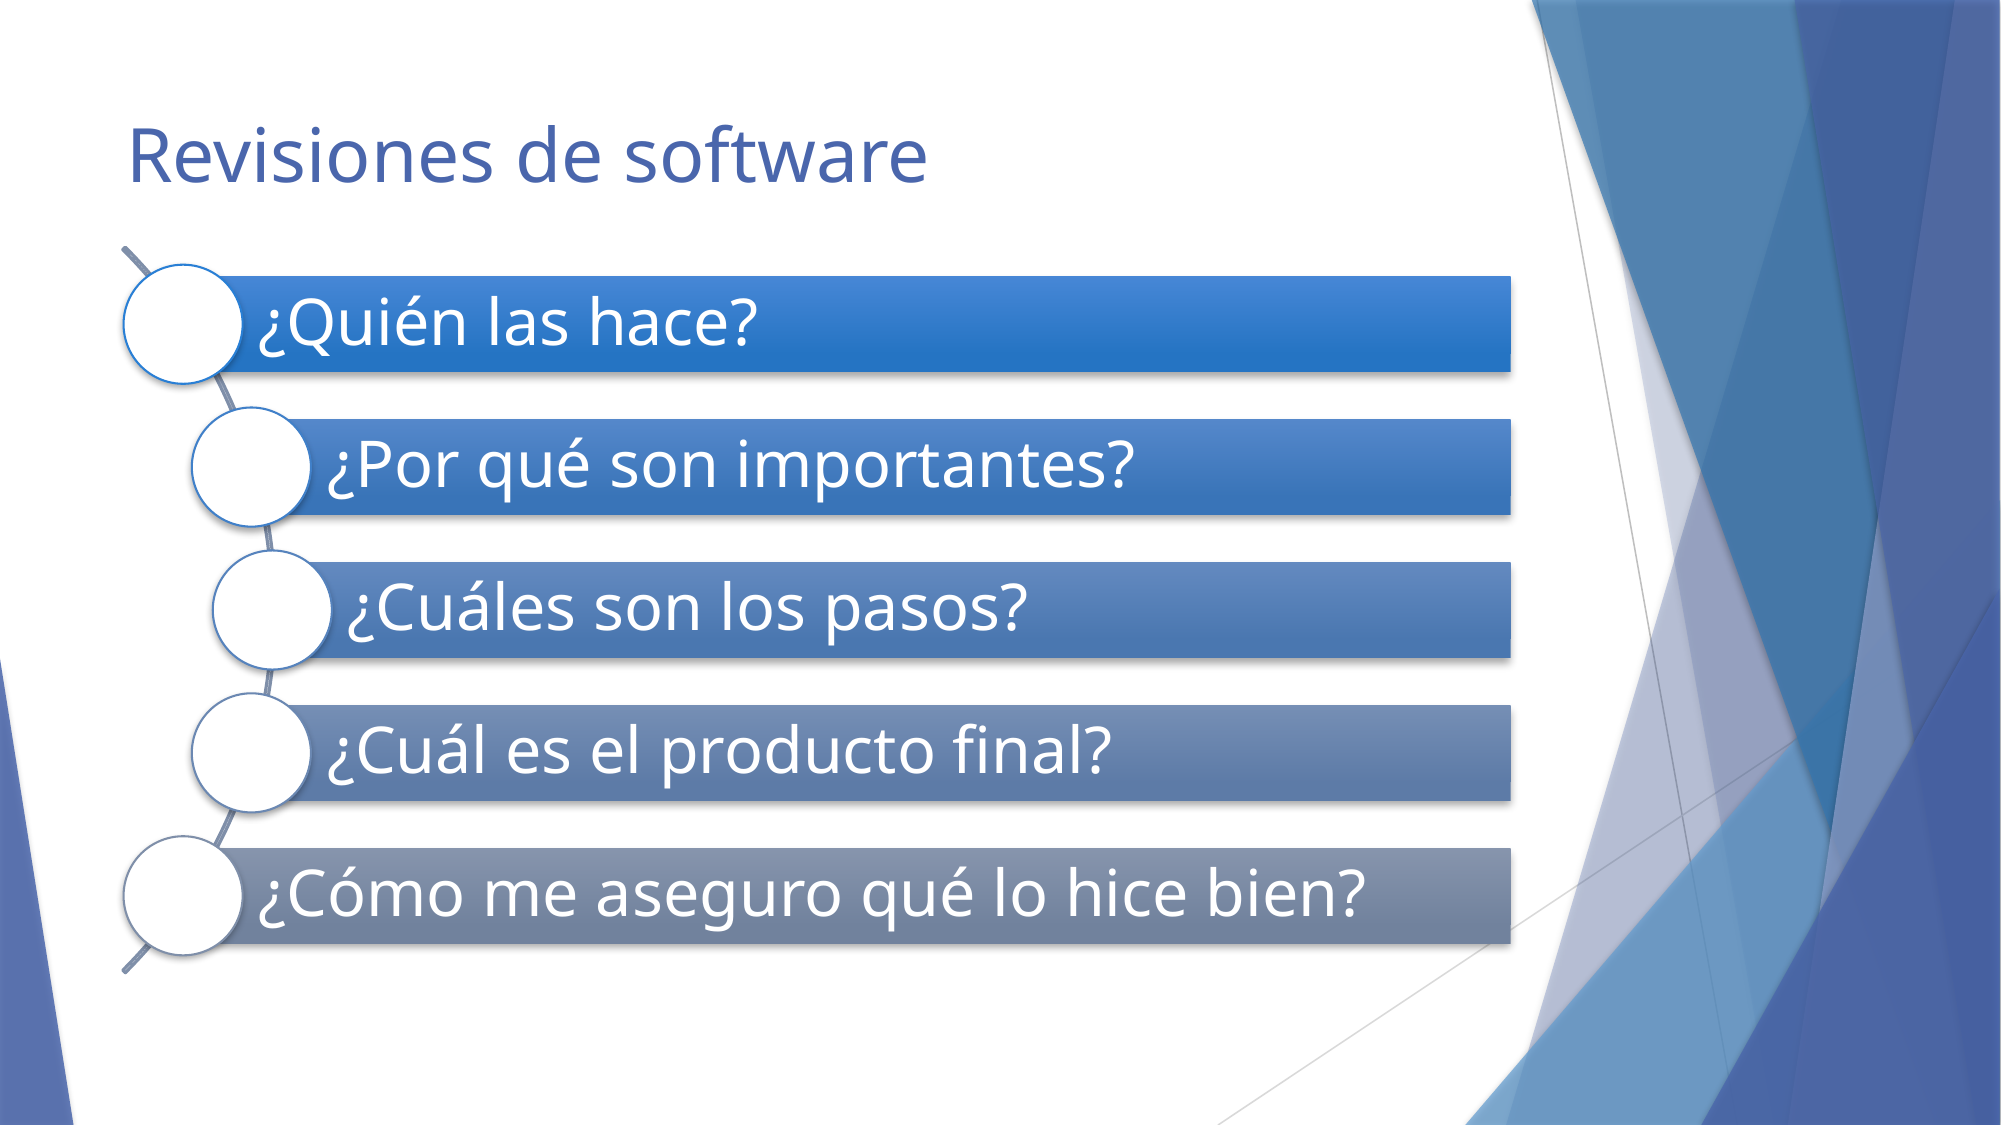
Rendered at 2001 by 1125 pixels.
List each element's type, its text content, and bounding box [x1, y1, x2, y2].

title Revisiones de software [111, 99, 1522, 228]
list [110, 228, 1522, 992]
